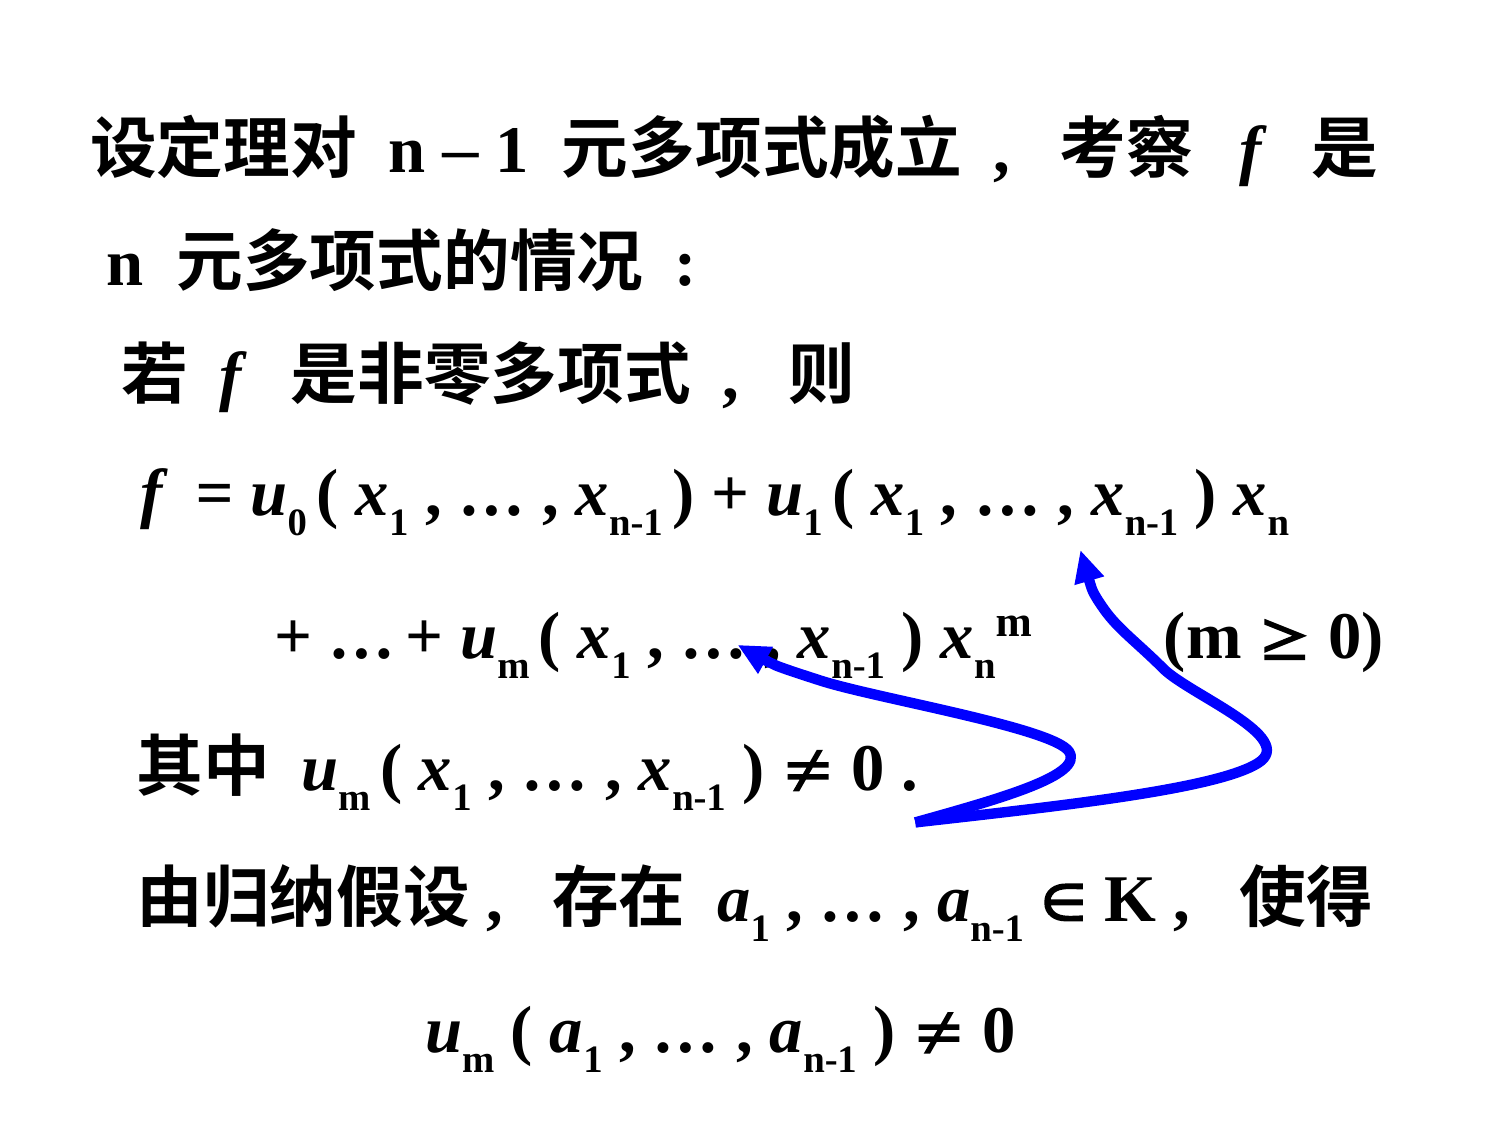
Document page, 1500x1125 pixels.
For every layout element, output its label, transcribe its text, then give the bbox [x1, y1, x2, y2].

text_box [915, 550, 1268, 823]
text_box [738, 645, 978, 823]
list 设定理对 n – 1 元多项式成立 , 考察 f 是 n 元多项式的情况 : 若 f 是非零多项式 , 则 f = u0 ( x1 , … , xn-1 ) + u1 ( x1 , … , xn-1 ) xn + … + um ( x1 , … , xn-1 ) xnm (m  0) 其中 um ( x1 , … , xn-1 )  0 . 由归纳假设, 存在 a1 , … , an-1  K , 使得 um ( a1 , … , an-1 )  0 [75, 78, 1425, 1035]
